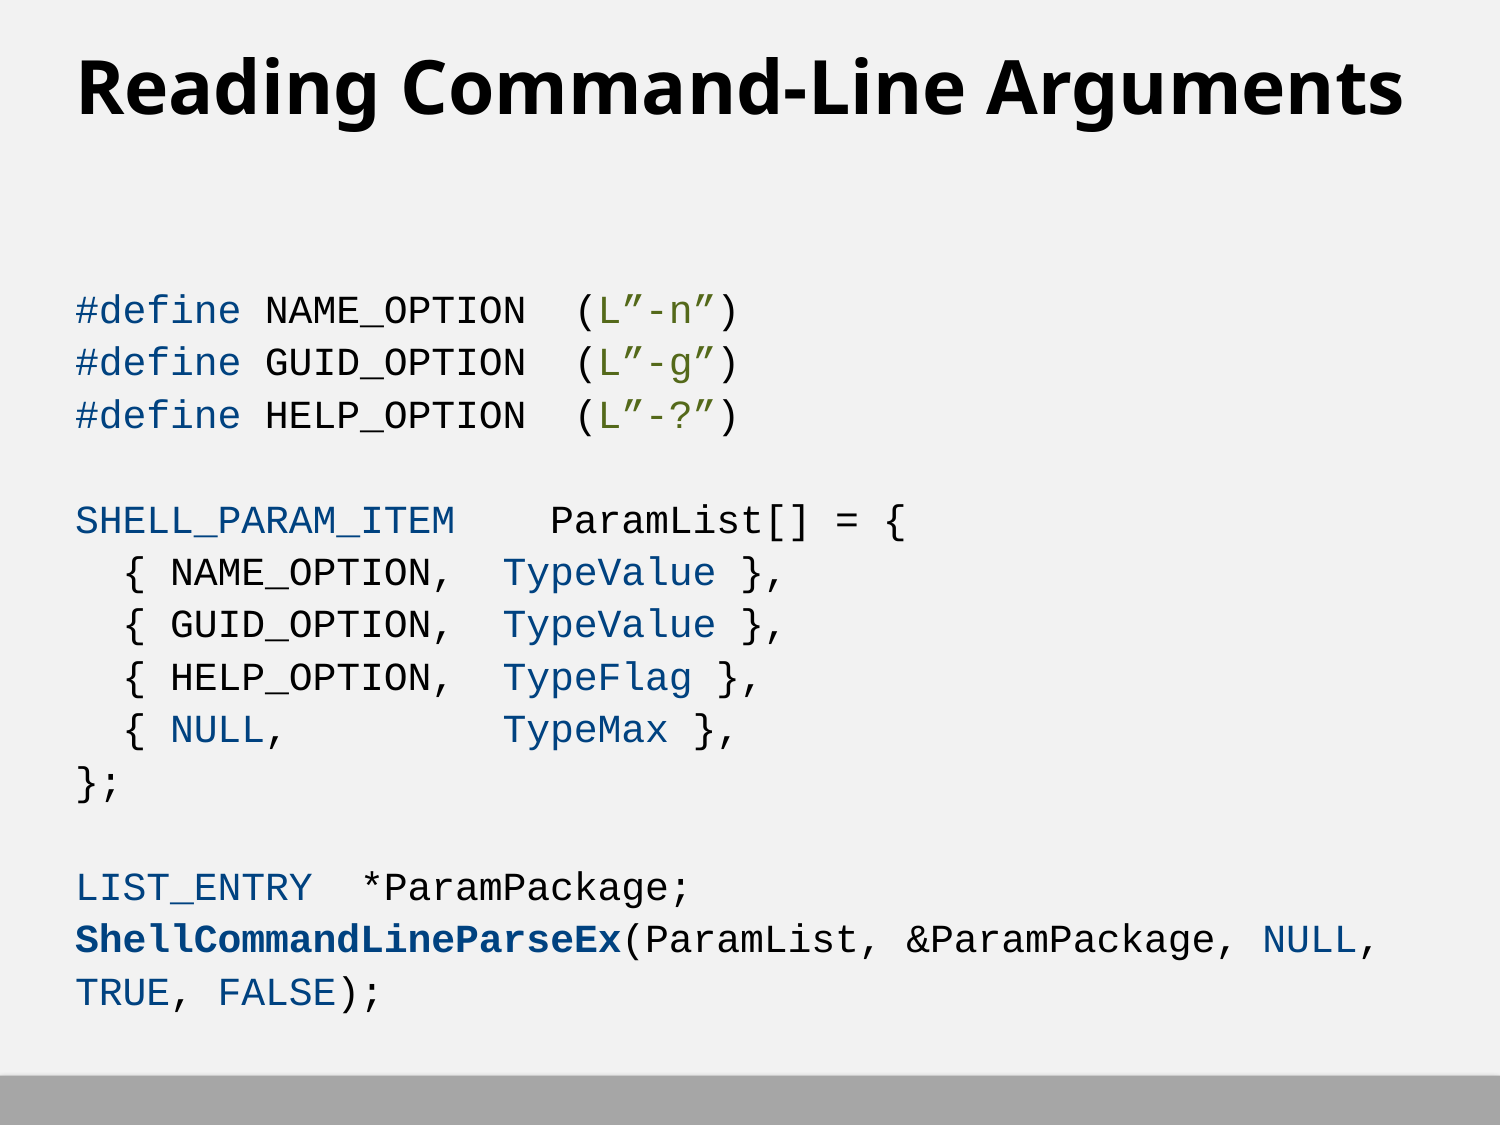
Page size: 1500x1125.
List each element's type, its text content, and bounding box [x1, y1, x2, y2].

title Reading Command-Line Arguments [75, 40, 1425, 203]
list #define NAME_OPTION (L”-n”) #define GUID_OPTION (L”-g”) #define HELP_OPTION (L”-?”) SHELL_PARAM_ITEM ParamList[] = { { NAME_OPTION, TypeValue }, { GUID_OPTION, TypeValue }, { HELP_OPTION, TypeFlag }, { NULL, TypeMax }, }; LIST_ENTRY *ParamPackage; ShellCommandLineParseEx(ParamList, &ParamPackage, NULL, TRUE, FALSE); [75, 278, 1425, 1022]
